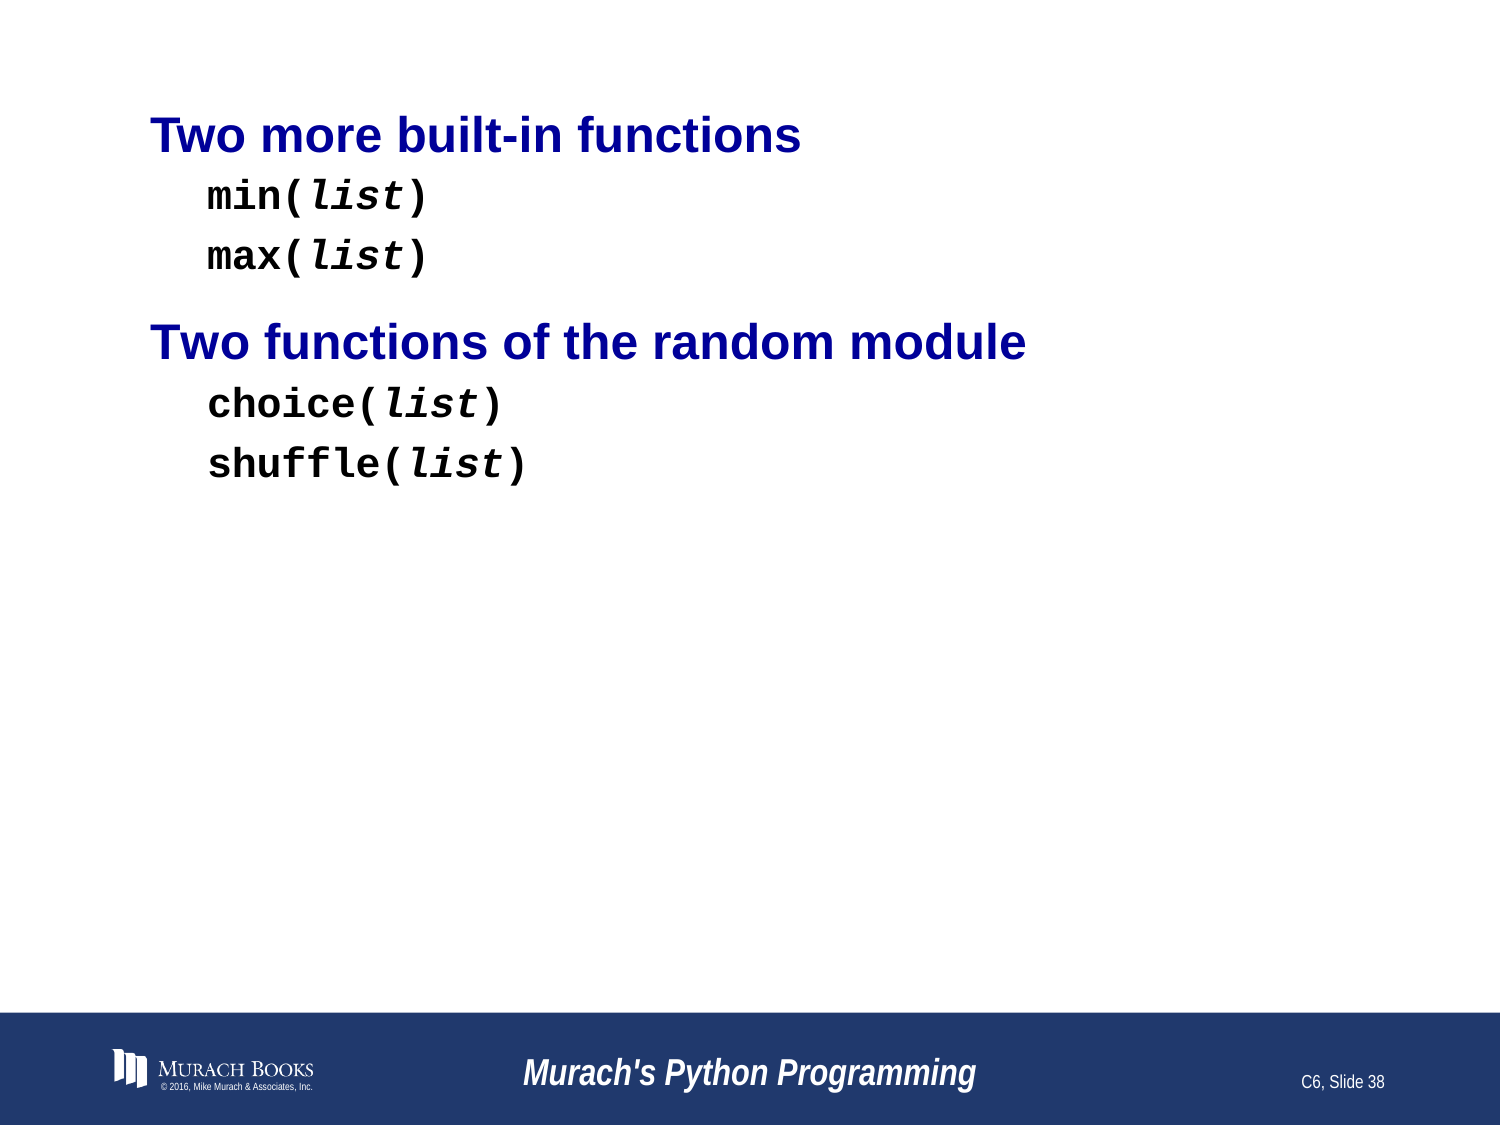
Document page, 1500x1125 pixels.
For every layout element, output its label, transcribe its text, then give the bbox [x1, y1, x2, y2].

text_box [149, 174, 1348, 503]
title Two more built-in functions [150, 102, 1350, 164]
footer © 2016, Mike Murach & Associates, Inc. [12, 1025, 463, 1100]
slide_number C6, Slide 38 [1087, 1025, 1400, 1100]
slide_number Murach's Python Programming [463, 1025, 1050, 1100]
